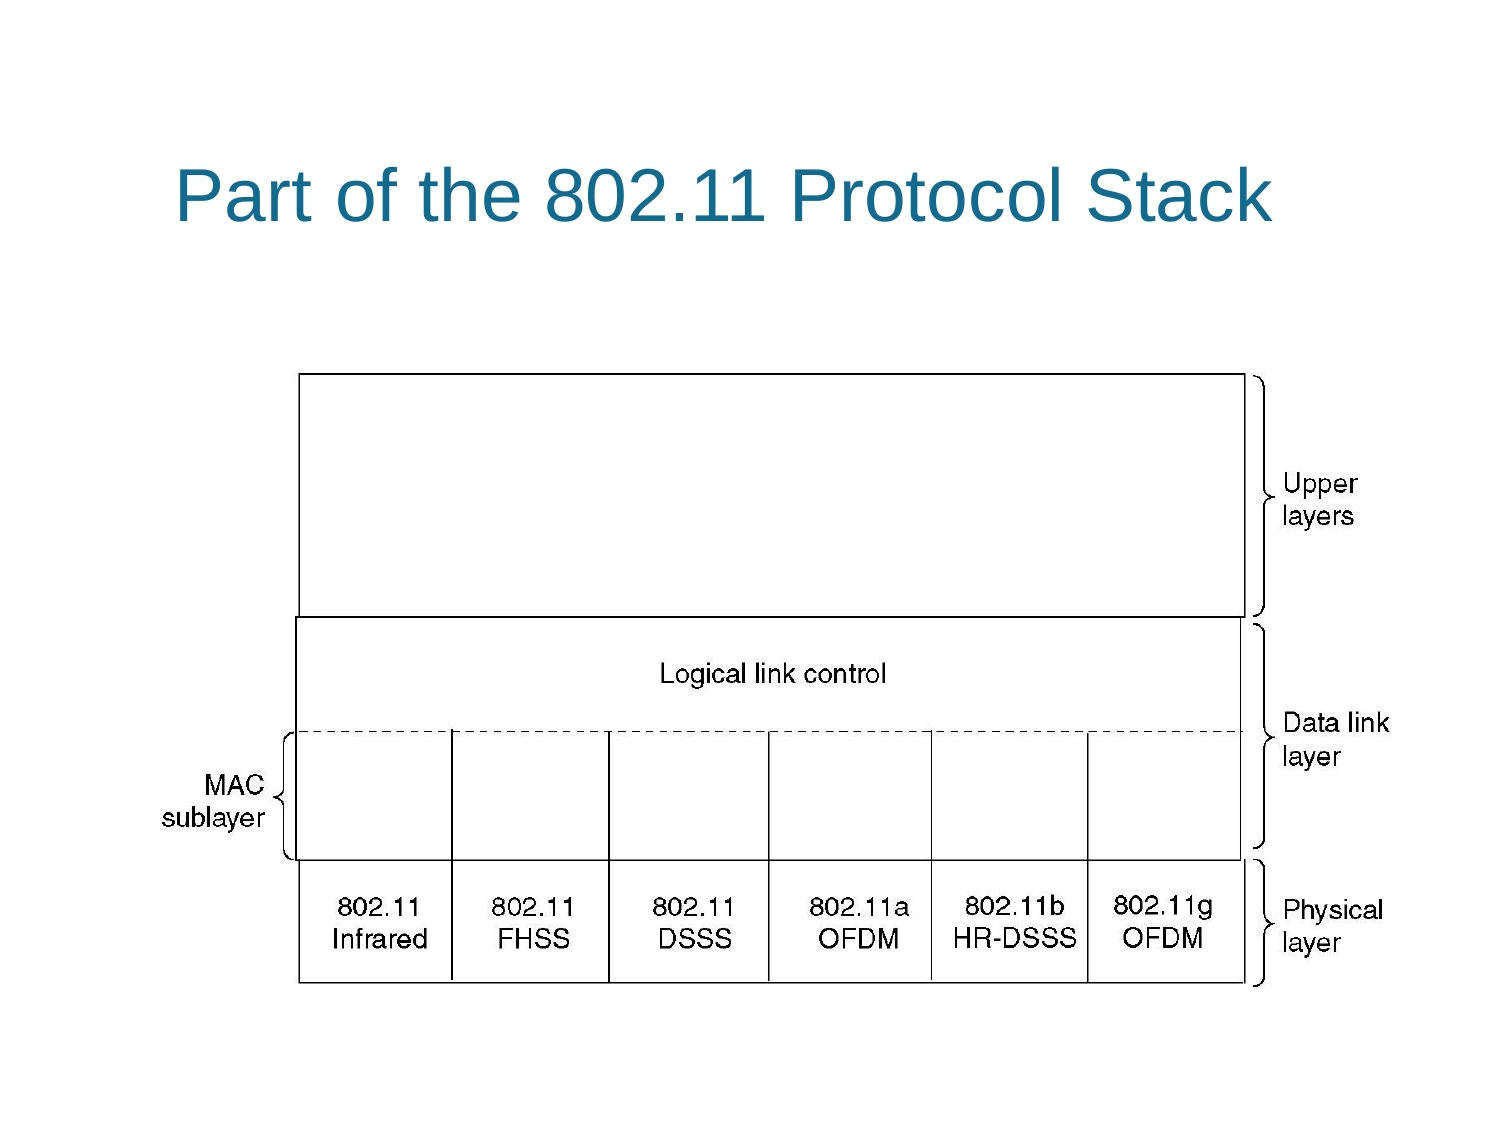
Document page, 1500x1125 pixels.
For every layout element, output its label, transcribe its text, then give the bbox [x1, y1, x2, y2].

text_box Part of the 802.11 Protocol Stack [172, 146, 1278, 239]
text_box [161, 258, 1398, 988]
